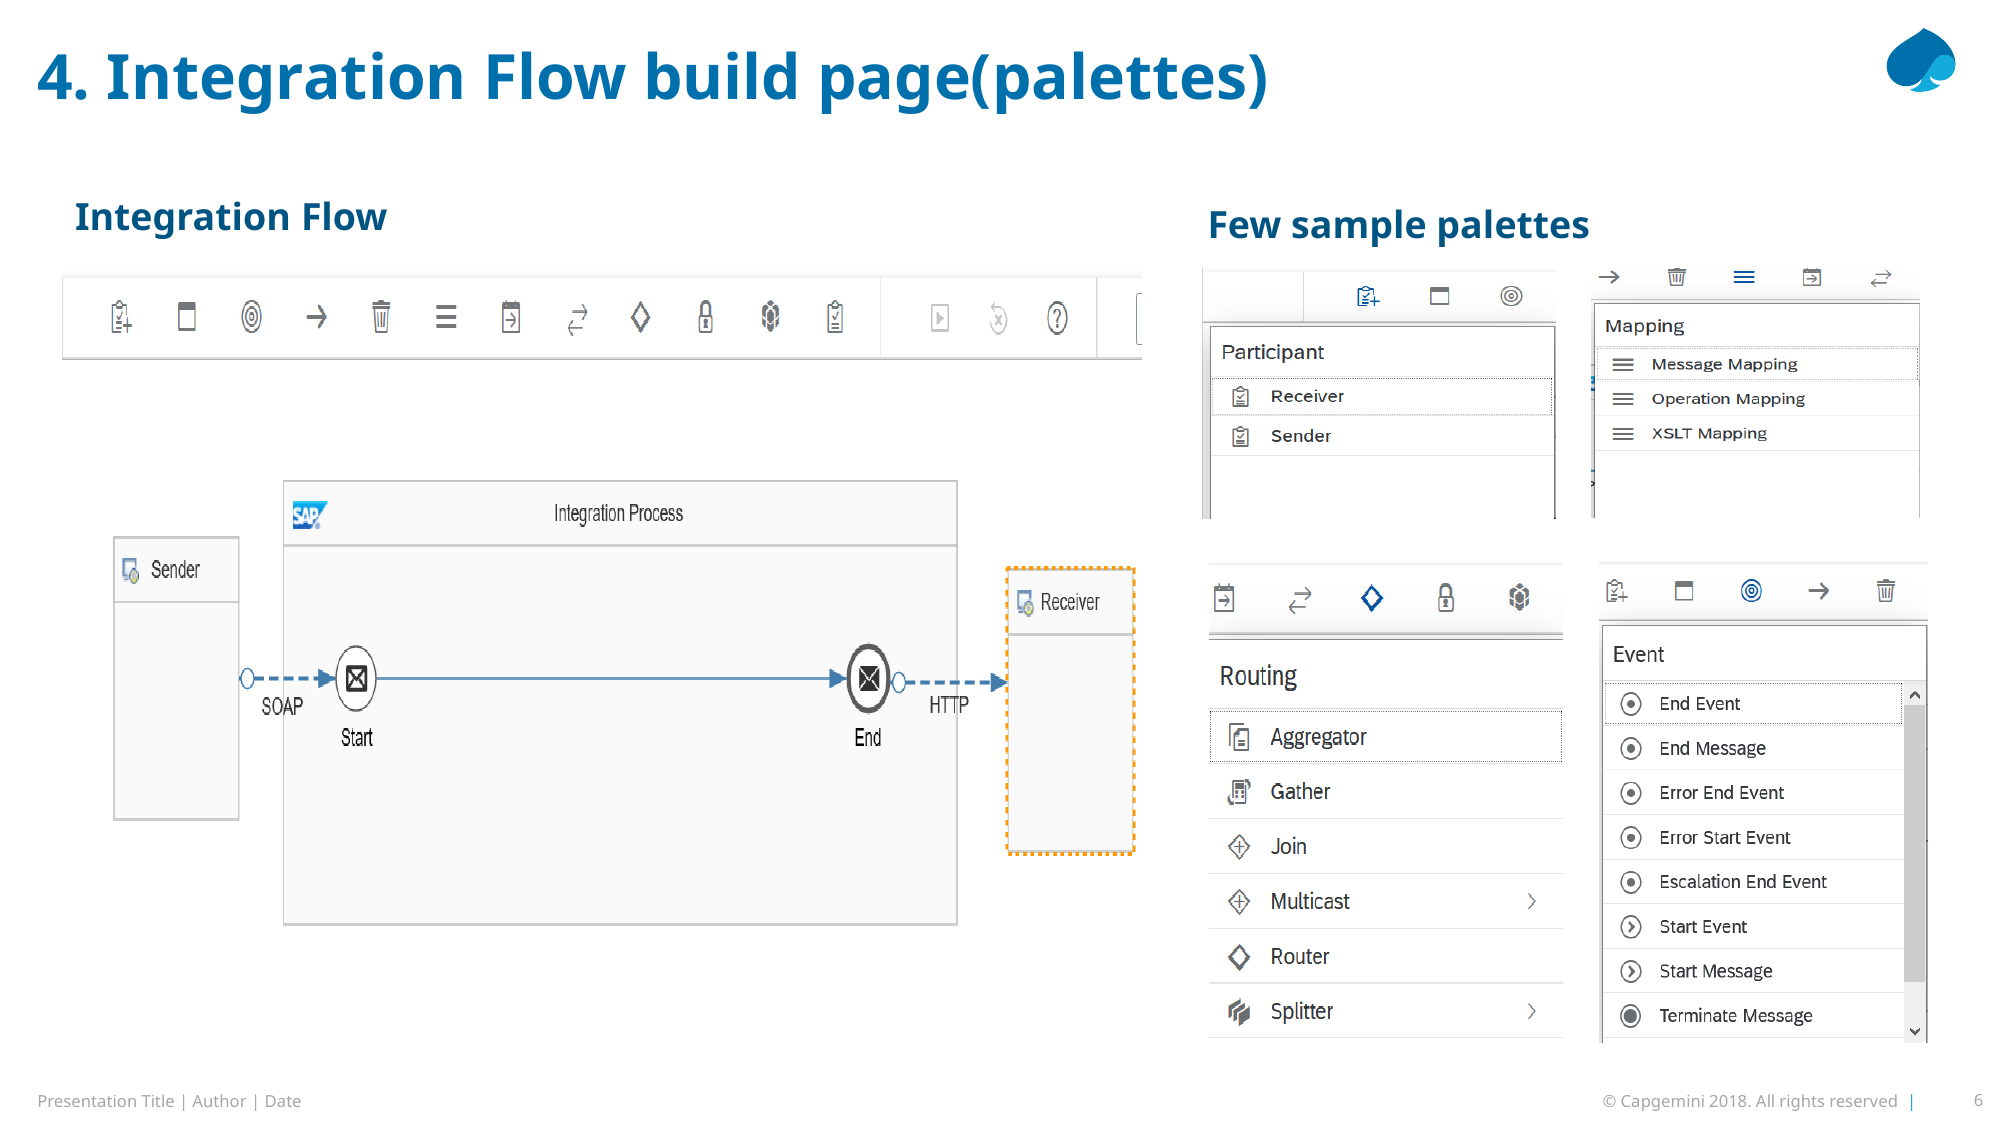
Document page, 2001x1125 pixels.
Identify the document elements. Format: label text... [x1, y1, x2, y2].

text_box Integration Flow [60, 185, 403, 246]
title 4. Integration Flow build page(palettes) [37, 0, 1863, 160]
picture [1209, 562, 1563, 1079]
text_box Few sample palettes [1192, 194, 1606, 254]
picture [1591, 256, 1920, 518]
picture [62, 268, 1142, 1039]
picture [1201, 267, 1556, 519]
picture [1599, 561, 1928, 1043]
